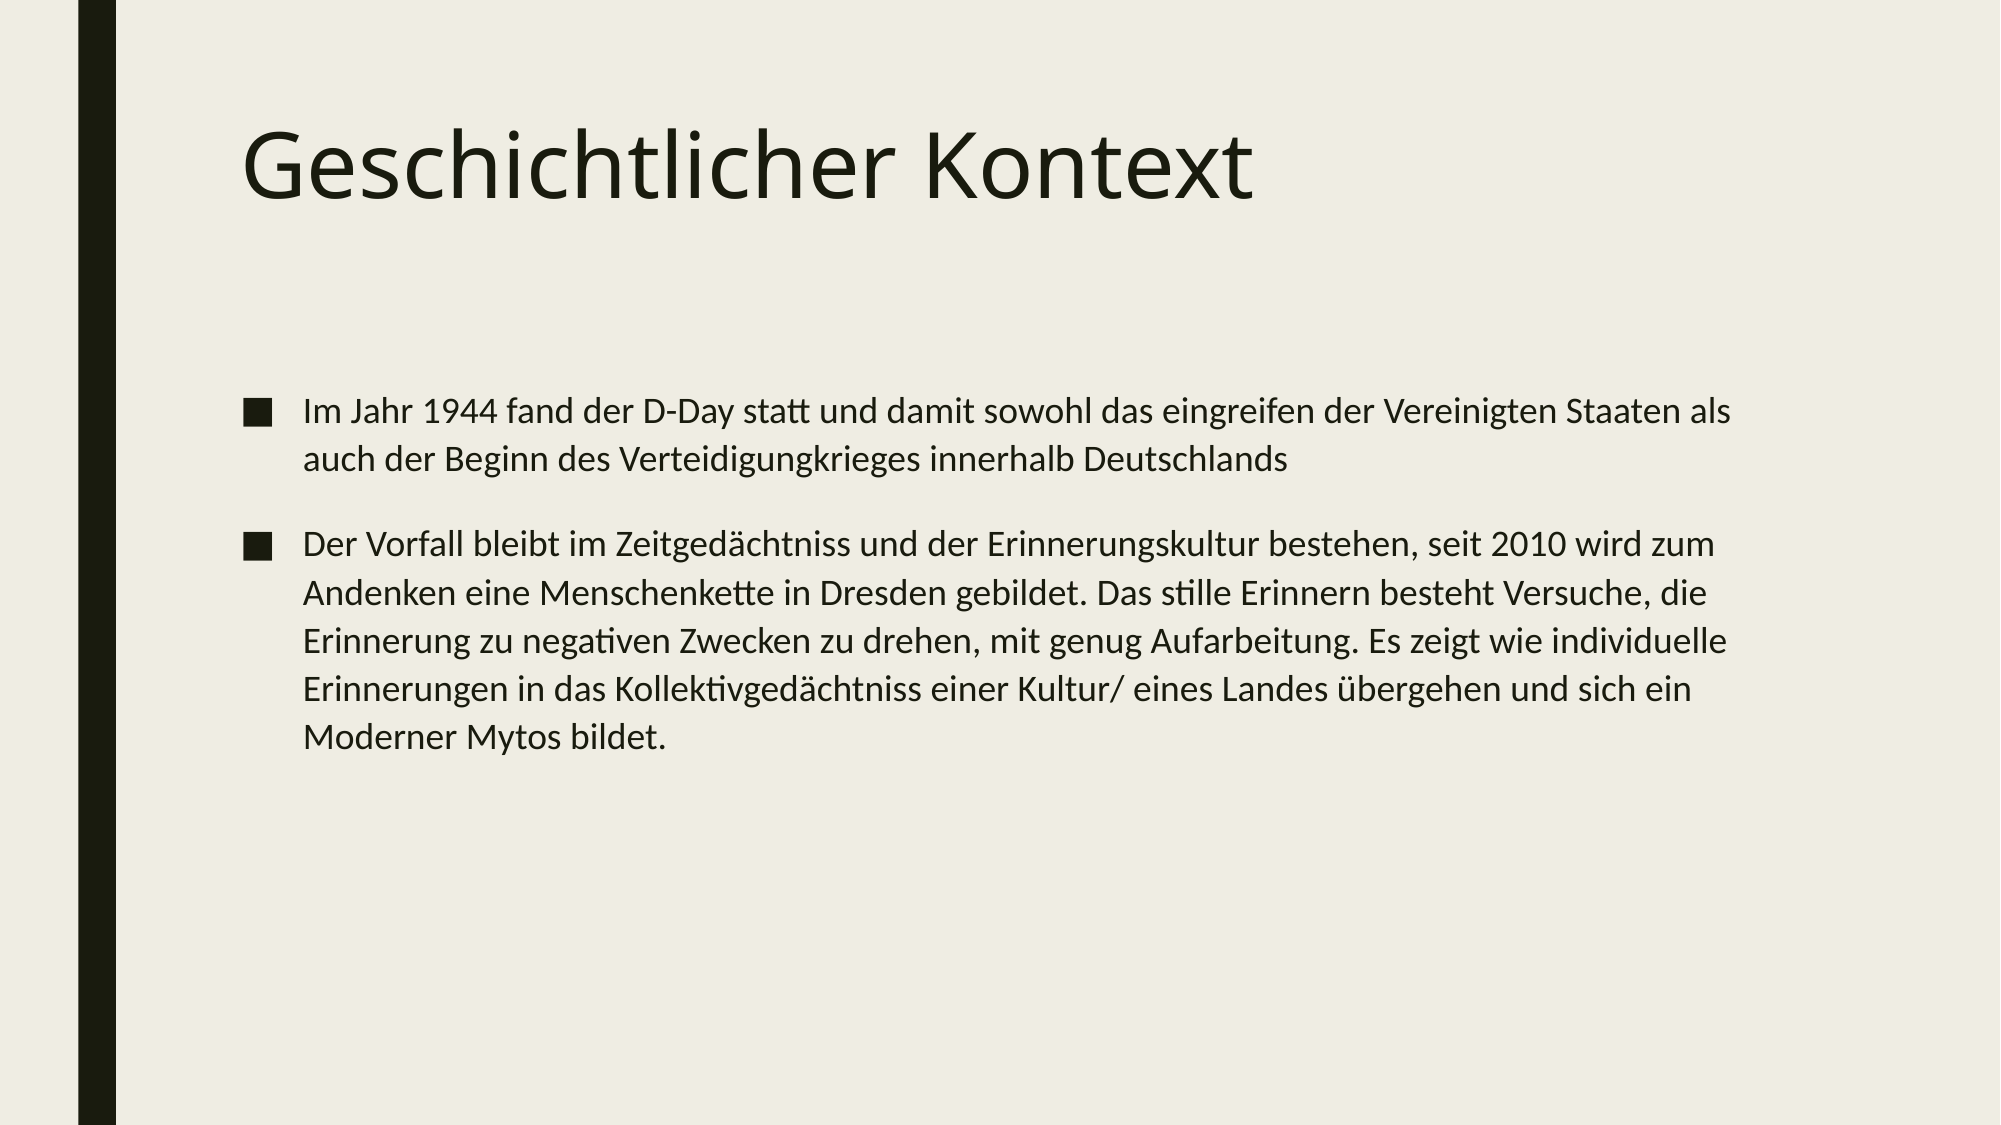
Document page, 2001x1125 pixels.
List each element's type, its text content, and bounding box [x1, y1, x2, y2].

list Im Jahr 1944 fand der D-Day statt und damit sowohl das eingreifen der Vereinigten Staaten als auch der Beginn des Verteidigungkrieges innerhalb Deutschlands Der Vorfall bleibt im Zeitgedächtniss und der Erinnerungskultur bestehen, seit 2010 wird zum Andenken eine Menschenkette in Dresden gebildet. Das stille Erinnern besteht Versuche, die Erinnerung zu negativen Zwecken zu drehen, mit genug Aufarbeitung. Es zeigt wie individuelle Erinnerungen in das Kollektivgedächtniss einer Kultur/ eines Landes übergehen und sich ein Moderner Mytos bildet. [225, 375, 1800, 963]
title Geschichtlicher Kontext [225, 112, 1800, 357]
